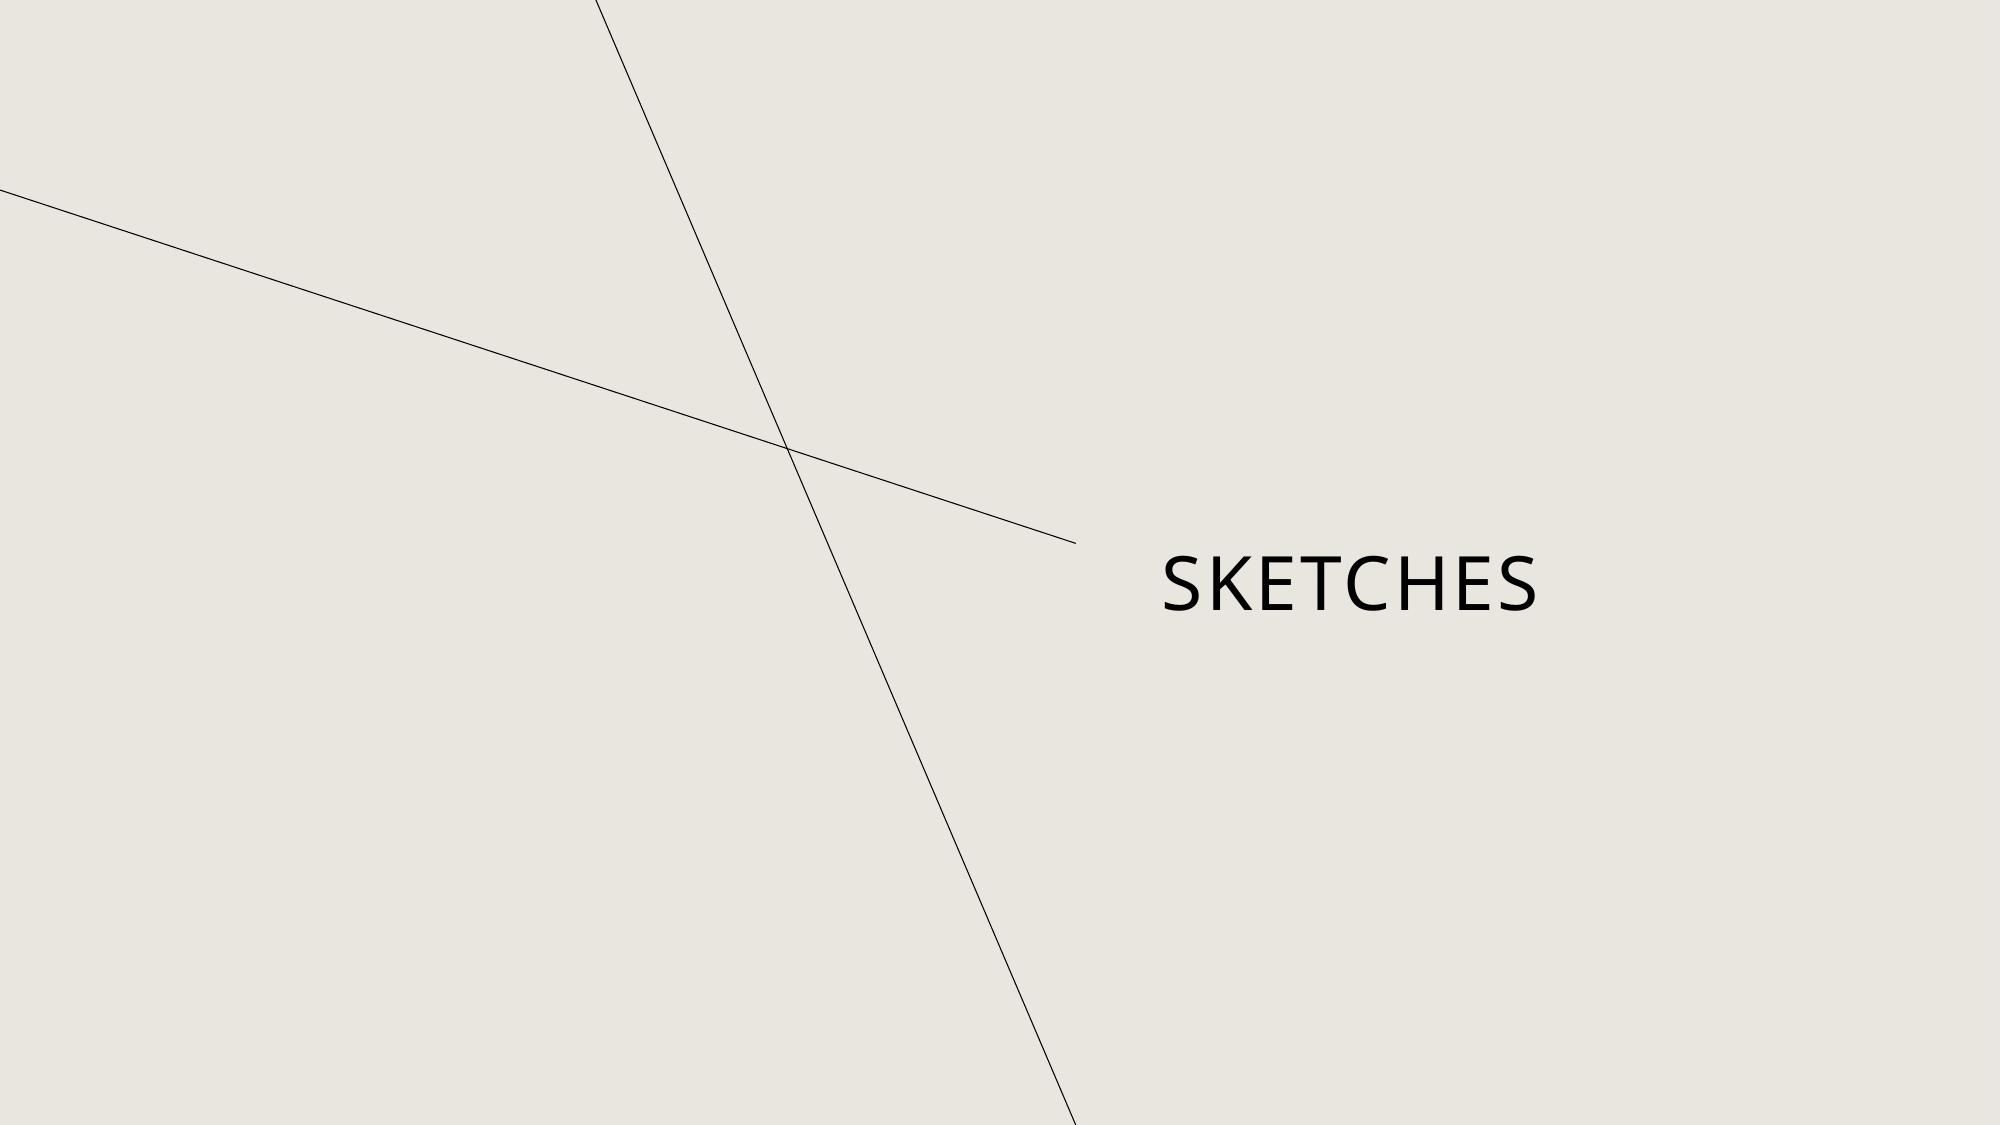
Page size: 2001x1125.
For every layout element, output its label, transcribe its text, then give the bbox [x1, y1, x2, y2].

title Sketches [1146, 79, 1833, 634]
